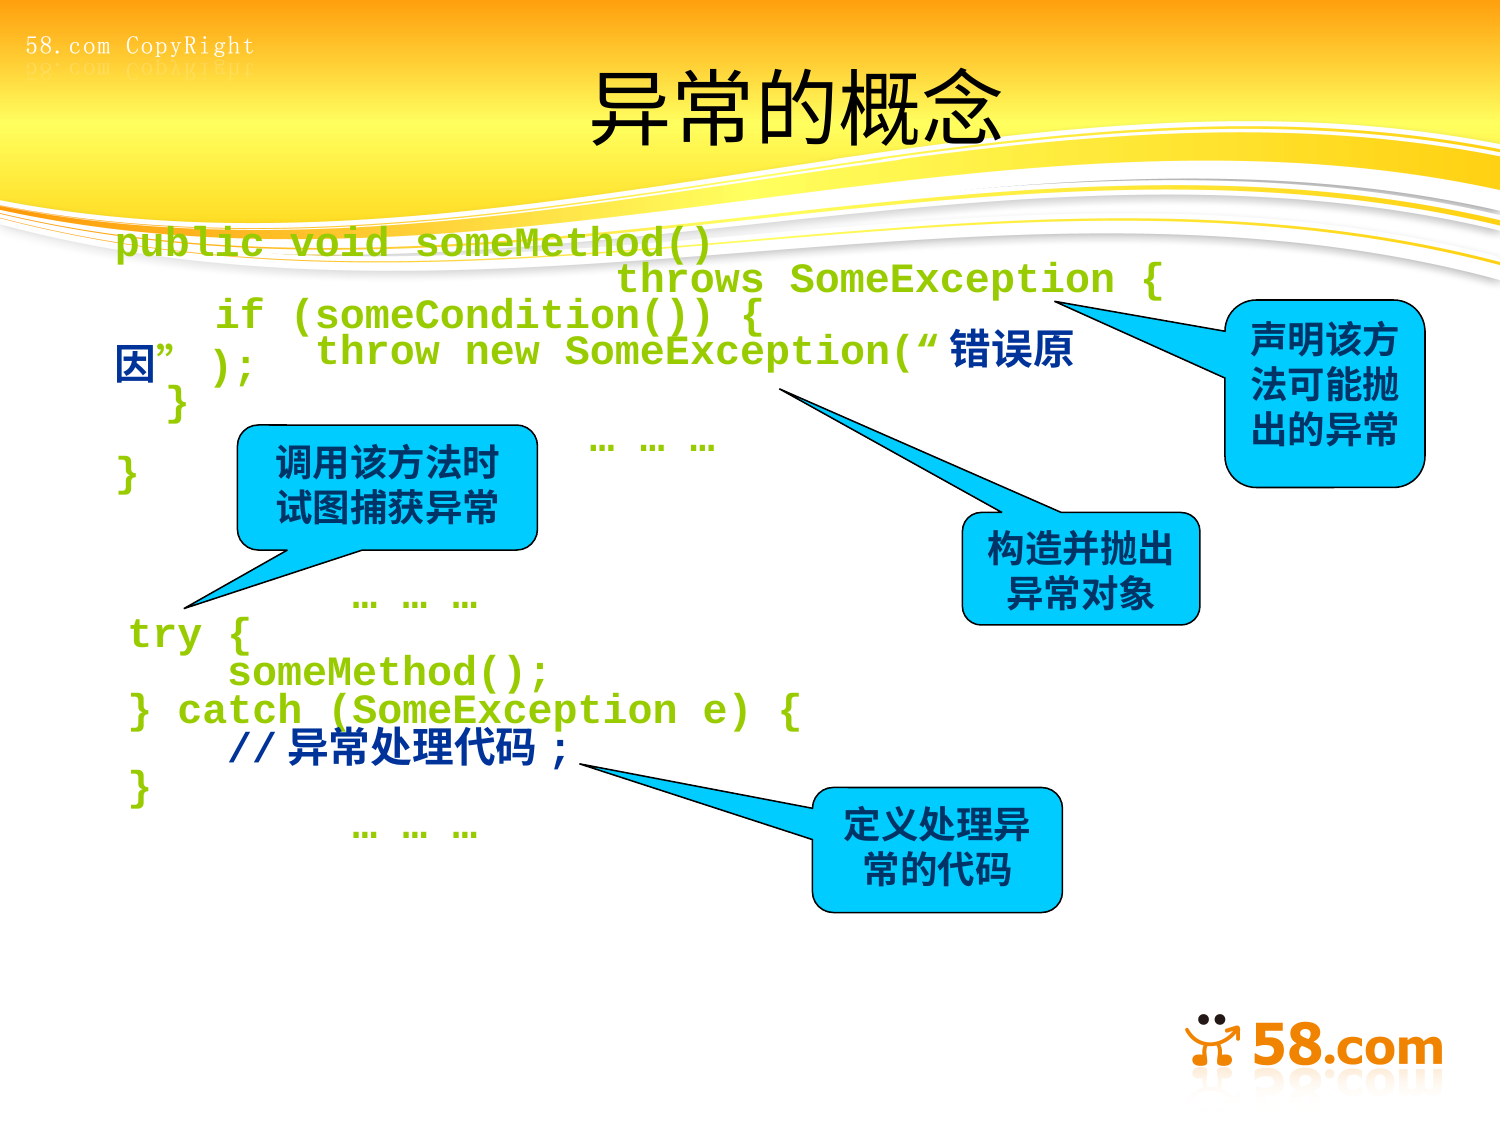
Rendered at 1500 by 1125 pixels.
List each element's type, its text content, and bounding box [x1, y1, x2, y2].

title 异常的概念 [159, 12, 1435, 201]
text_box 定义处理异常的代码 [579, 763, 1063, 913]
text_box public void someMethod() throws SomeException { if (someCondition()) { throw new SomeException(“错误原因”); } … … … } [99, 237, 1200, 498]
text_box 声明该方法可能抛出的异常 [1054, 299, 1426, 488]
picture [0, 0, 1500, 1125]
text_box … … … try { someMethod(); } catch (SomeException e) { //异常处理代码; } … … … [112, 587, 863, 850]
text_box 调用该方法时试图捕获异常 [183, 424, 538, 609]
text_box 构造并抛出异常对象 [779, 388, 1200, 625]
